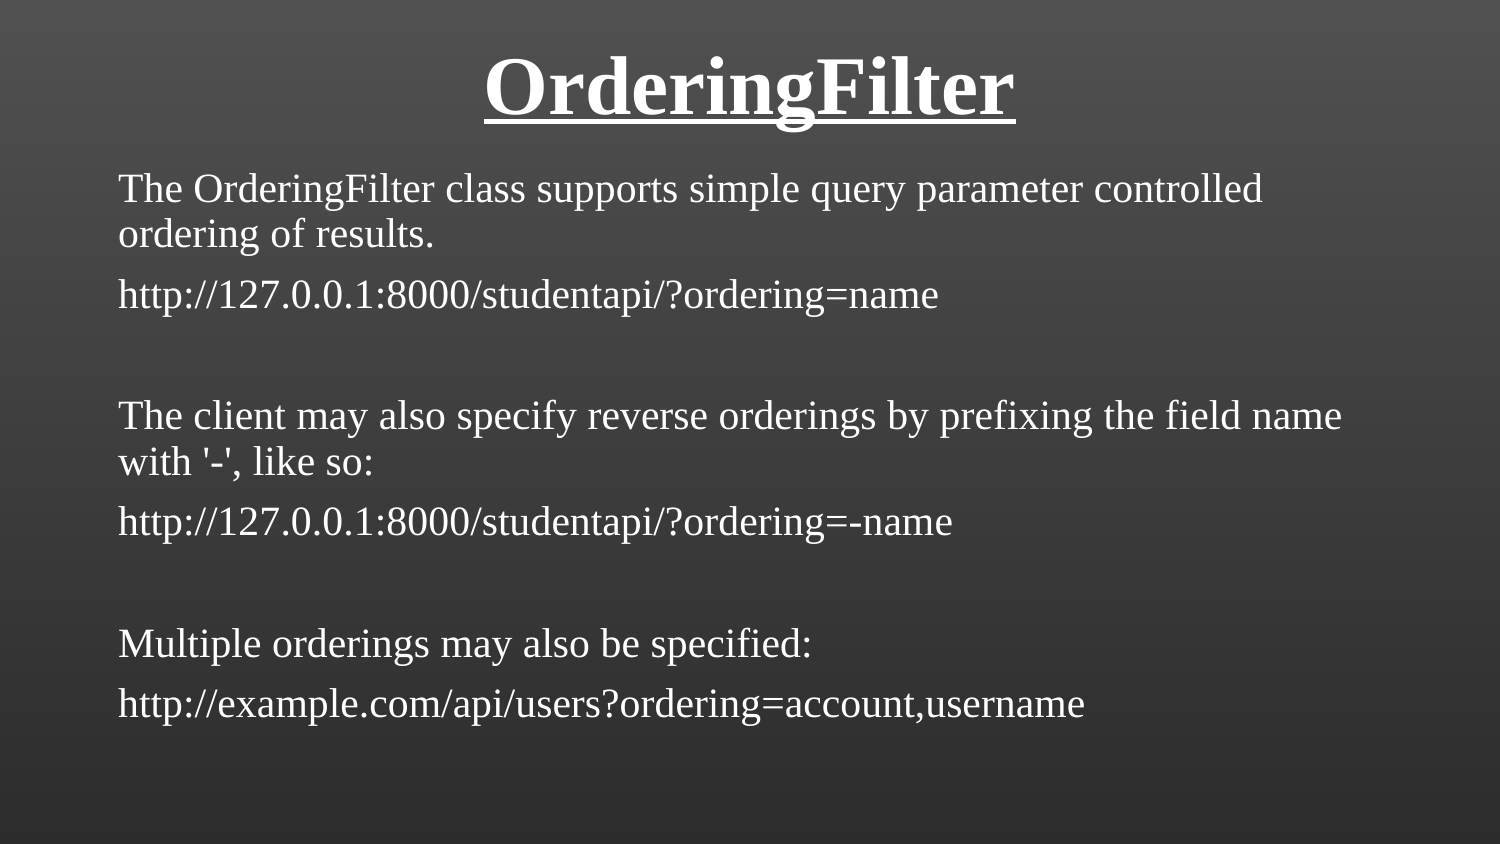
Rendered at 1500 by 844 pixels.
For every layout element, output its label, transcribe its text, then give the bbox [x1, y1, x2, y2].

title OrderingFilter [103, 5, 1397, 159]
list The OrderingFilter class supports simple query parameter controlled ordering of results. http://127.0.0.1:8000/studentapi/?ordering=name The client may also specify reverse orderings by prefixing the field name with '-', like so: http://127.0.0.1:8000/studentapi/?ordering=-name Multiple orderings may also be specified: http://example.com/api/users?ordering=account,username [103, 159, 1397, 810]
